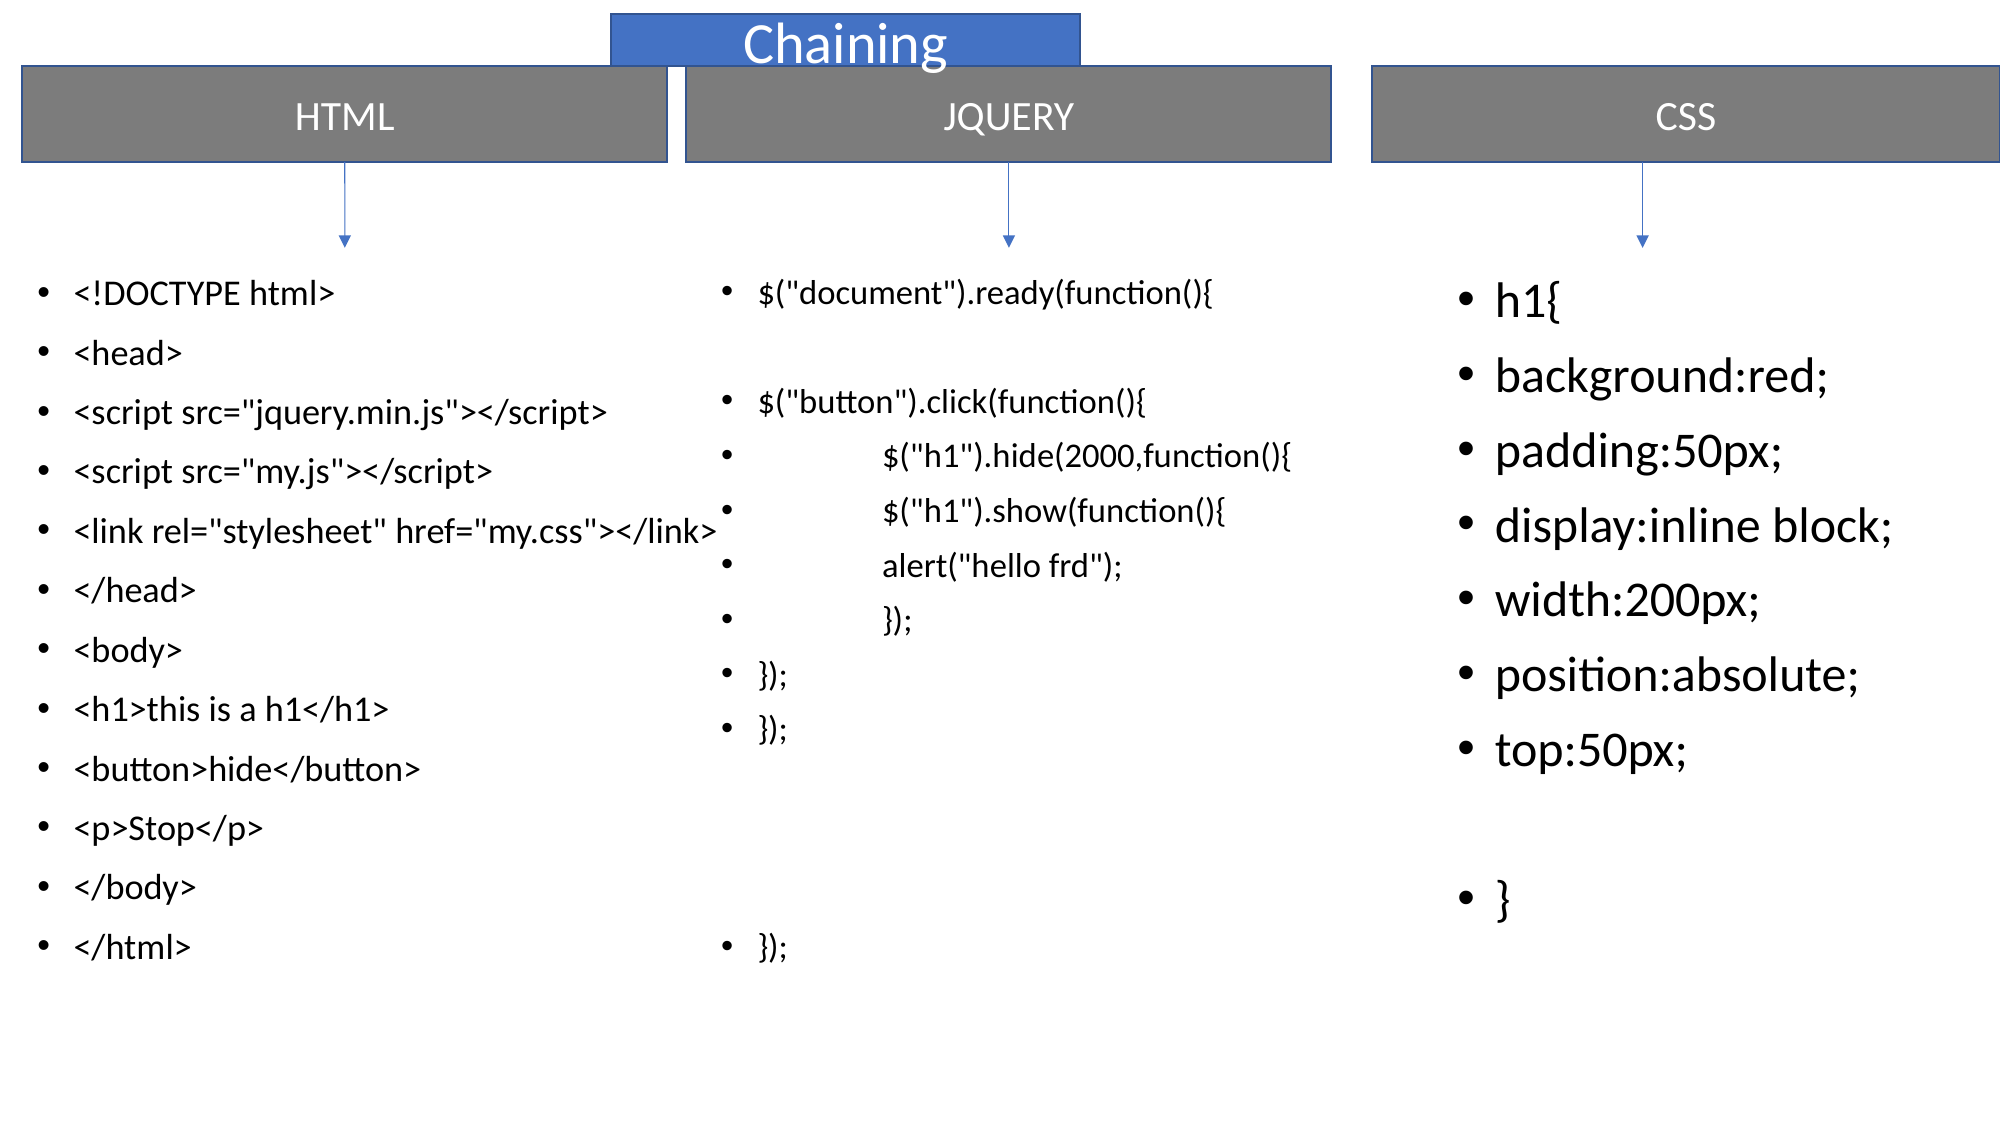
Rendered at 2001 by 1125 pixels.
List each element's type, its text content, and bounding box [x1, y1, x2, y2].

text_box h1{ background:red; padding:50px; display:inline block; width:200px; position:absolute; top:50px; } [1442, 266, 1979, 981]
list <!DOCTYPE html> <head> <script src="jquery.min.js"></script> <script src="my.js"></script> <link rel="stylesheet" href="my.css"></link> </head> <body> <h1>this is a h1</h1> <button>hide</button> <p>Stop</p> </body> </html> [22, 266, 705, 981]
text_box HTML [21, 65, 668, 163]
text_box CSS [1371, 65, 2000, 163]
text_box Chaining [610, 13, 1081, 67]
text_box JQUERY [685, 65, 1332, 163]
text_box $("document").ready(function(){ $("button").click(function(){ $("h1").hide(2000,function(){ $("h1").show(function(){ alert("hello frd"); }); }); }); }); [705, 266, 1442, 981]
